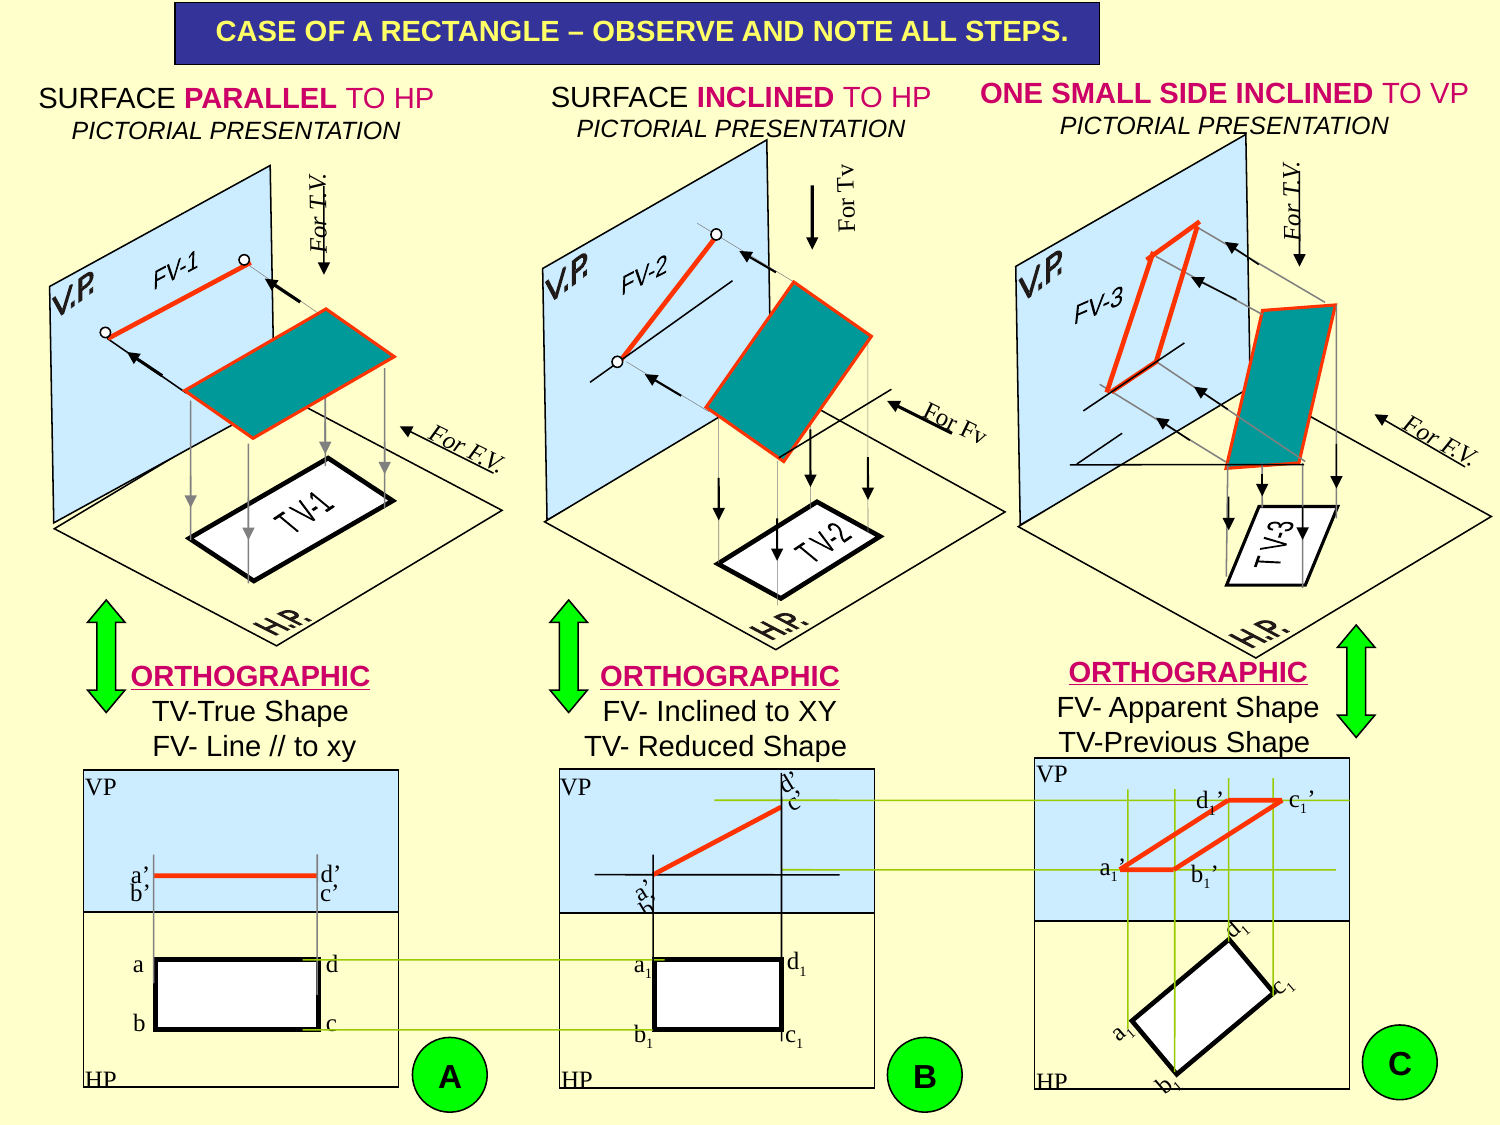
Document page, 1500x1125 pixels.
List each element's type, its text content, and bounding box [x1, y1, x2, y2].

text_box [46, 164, 503, 714]
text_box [292, 155, 340, 275]
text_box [1012, 133, 1491, 729]
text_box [1374, 391, 1500, 488]
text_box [70, 854, 302, 1102]
text_box ORTHOGRAPHIC TV-True Shape FV- Line // to xy [115, 714, 386, 762]
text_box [399, 401, 530, 493]
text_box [412, 1037, 488, 1113]
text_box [100, 254, 251, 339]
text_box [70, 762, 399, 854]
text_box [174, 2, 1100, 65]
text_box SURFACE INCLINED TO HP PICTORIAL PRESENTATION [536, 70, 947, 151]
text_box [190, 326, 385, 584]
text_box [718, 301, 868, 606]
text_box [302, 772, 875, 1102]
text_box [1099, 228, 1325, 462]
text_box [1266, 143, 1313, 267]
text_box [887, 1037, 963, 1113]
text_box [1021, 899, 1350, 1072]
text_box ONE SMALL SIDE INCLINED TO VP PICTORIAL PRESENTATION [965, 67, 1485, 148]
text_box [887, 381, 1010, 464]
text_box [1021, 1072, 1350, 1118]
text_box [875, 774, 1350, 899]
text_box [539, 139, 1005, 718]
text_box SURFACE PARALLEL TO HP PICTORIAL PRESENTATION [23, 71, 449, 153]
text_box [626, 223, 806, 412]
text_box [1083, 222, 1200, 411]
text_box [812, 148, 868, 250]
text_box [251, 263, 325, 326]
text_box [1021, 749, 1350, 774]
text_box ORTHOGRAPHIC FV- Inclined to XY TV- Reduced Shape [569, 718, 871, 748]
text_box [1226, 305, 1337, 589]
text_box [589, 228, 733, 383]
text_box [1362, 1024, 1438, 1100]
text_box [545, 748, 875, 772]
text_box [106, 339, 190, 393]
text_box [1349, 729, 1364, 738]
text_box ORTHOGRAPHIC FV- Apparent Shape TV-Previous Shape [1041, 729, 1336, 749]
